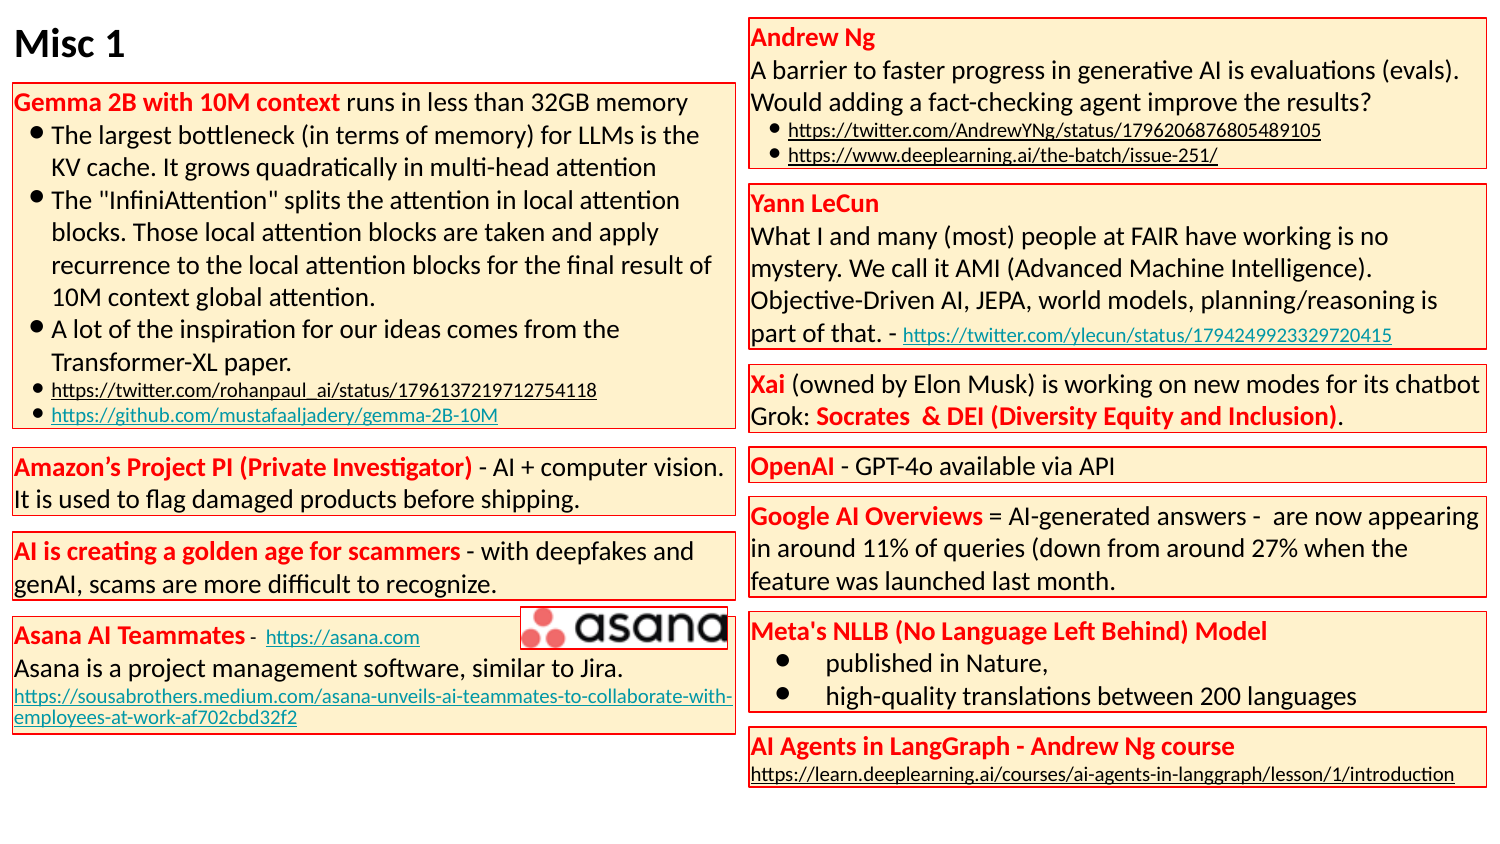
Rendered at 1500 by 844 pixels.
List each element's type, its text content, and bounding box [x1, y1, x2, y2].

text_box Andrew Ng A barrier to faster progress in generative AI is evaluations (evals). Would adding a fact-checking agent improve the results? https://twitter.com/AndrewYNg/status/1796206876805489105 https://www.deeplearning.ai/the-batch/issue-251/ [749, 18, 1487, 169]
text_box AI is creating a golden age for scammers - with deepfakes and genAI, scams are more difficult to recognize. [12, 532, 736, 600]
text_box Yann LeCun What I and many (most) people at FAIR have working is no mystery. We call it AMI (Advanced Machine Intelligence). Objective-Driven AI, JEPA, world models, planning/reasoning is part of that. - https://twitter.com/ylecun/status/1794249923329720415 [749, 183, 1487, 350]
text_box Xai (owned by Elon Musk) is working on new modes for its chatbot Grok: Socrates & DEI (Diversity Equity and Inclusion). [749, 364, 1487, 433]
picture [520, 607, 728, 649]
text_box Gemma 2B with 10M context runs in less than 32GB memory The largest bottleneck (in terms of memory) for LLMs is the KV cache. It grows quadratically in multi-head attention The "InfiniAttention" splits the attention in local attention blocks. Those local attention blocks are taken and apply recurrence to the local attention blocks for the final result of 10M context global attention. A lot of the inspiration for our ideas comes from the Transformer-XL paper. https://twitter.com/rohanpaul_ai/status/1796137219712754118 https://github.com/mustafaaljadery/gemma-2B-10M [12, 83, 736, 429]
text_box Amazon’s Project PI (Private Investigator) - AI + computer vision. It is used to flag damaged products before shipping. [12, 447, 736, 516]
text_box OpenAI - GPT-4o available via API [749, 447, 1487, 483]
text_box AI Agents in LangGraph - Andrew Ng course https://learn.deeplearning.ai/courses/ai-agents-in-langgraph/lesson/1/introduction [749, 726, 1487, 788]
text_box Asana AI Teammates - https://asana.com Asana is a project management software, similar to Jira. https://sousabrothers.medium.com/asana-unveils-ai-teammates-to-collaborate-with-employees-at-work-af702cbd32f2 [12, 616, 736, 735]
text_box Meta's NLLB (No Language Left Behind) Model published in Nature, high-quality translations between 200 languages [749, 611, 1487, 713]
text_box Misc 1 [12, 13, 206, 67]
text_box Google AI Overviews = AI-generated answers - are now appearing in around 11% of queries (down from around 27% when the feature was launched last month. [749, 496, 1487, 597]
